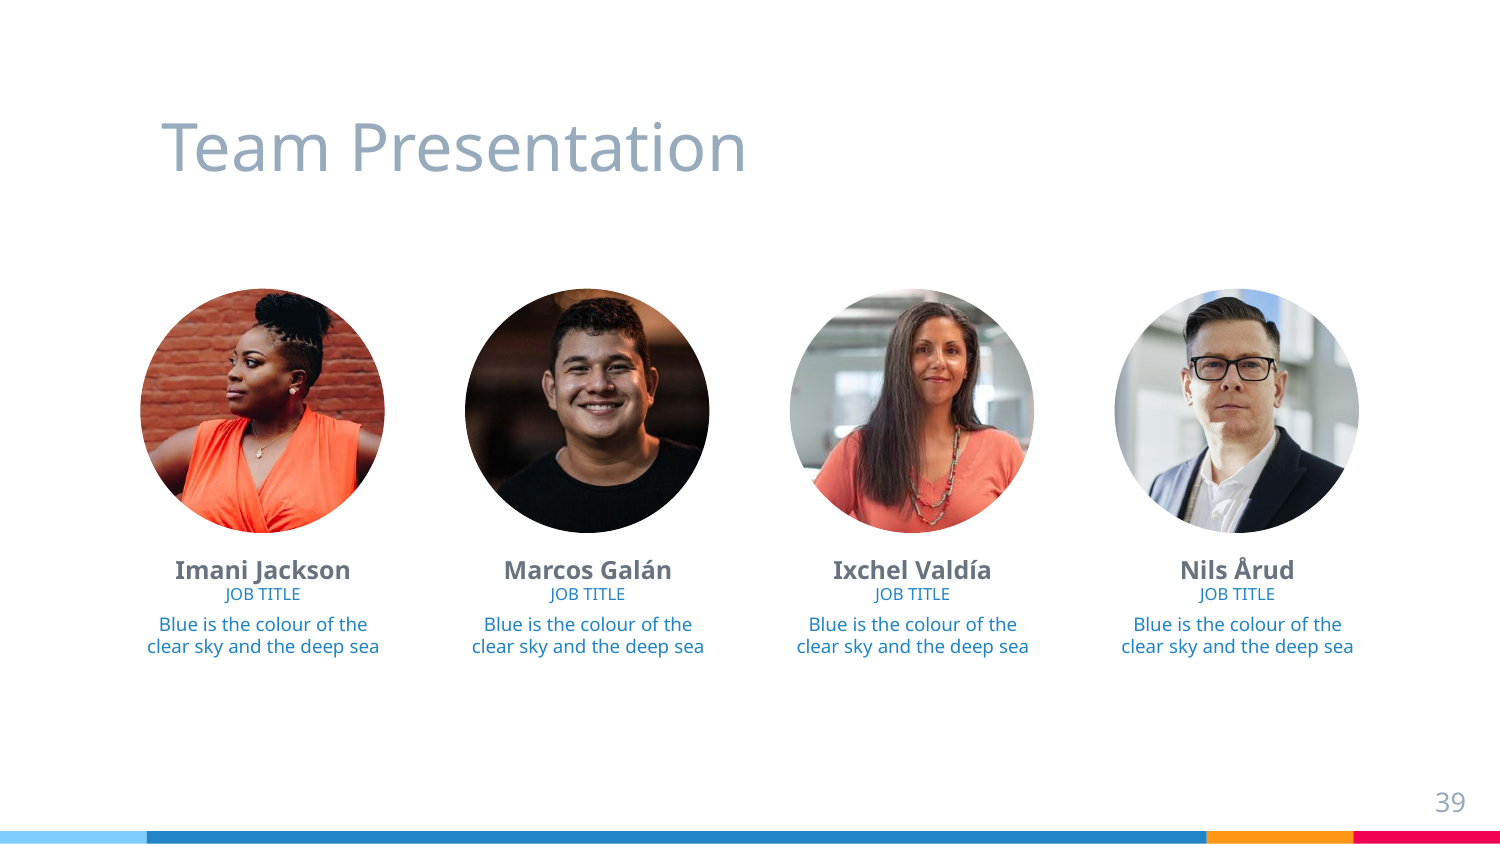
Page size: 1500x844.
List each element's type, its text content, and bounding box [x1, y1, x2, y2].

title Team Presentation [146, 58, 1207, 200]
text_box Nils Årud JOB TITLE Blue is the colour of the clear sky and the deep sea [1115, 554, 1360, 675]
slide_number 39 [1391, 770, 1482, 822]
picture [789, 288, 1035, 534]
text_box Imani Jackson JOB TITLE Blue is the colour of the clear sky and the deep sea [141, 554, 386, 675]
text_box Marcos Galán JOB TITLE Blue is the colour of the clear sky and the deep sea [465, 554, 711, 675]
text_box Ixchel Valdía JOB TITLE Blue is the colour of the clear sky and the deep sea [790, 554, 1035, 675]
picture [140, 288, 385, 534]
picture [464, 288, 710, 534]
picture [1114, 288, 1360, 534]
